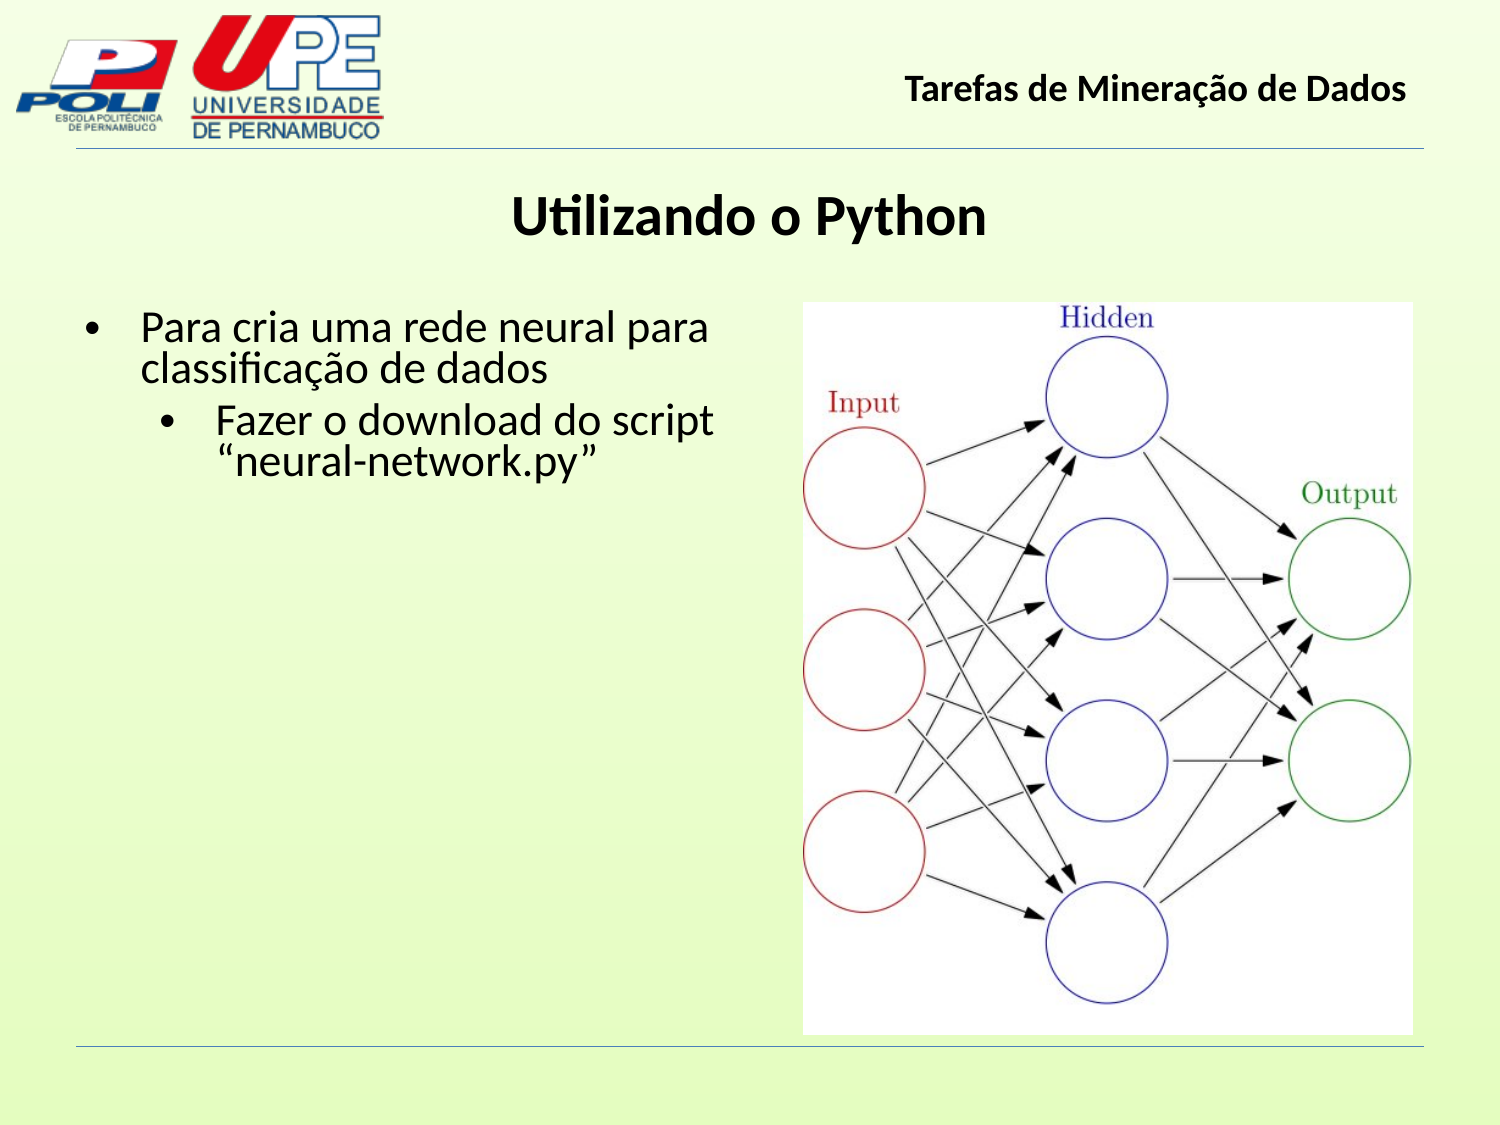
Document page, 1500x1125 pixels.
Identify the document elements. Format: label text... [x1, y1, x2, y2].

picture [16, 15, 384, 140]
picture [803, 301, 1414, 1035]
text_box Utilizando o Python [76, 184, 1424, 268]
text_box Para cria uma rede neural para classificação de dados Fazer o download do script “neural-network.py” [76, 302, 796, 1035]
